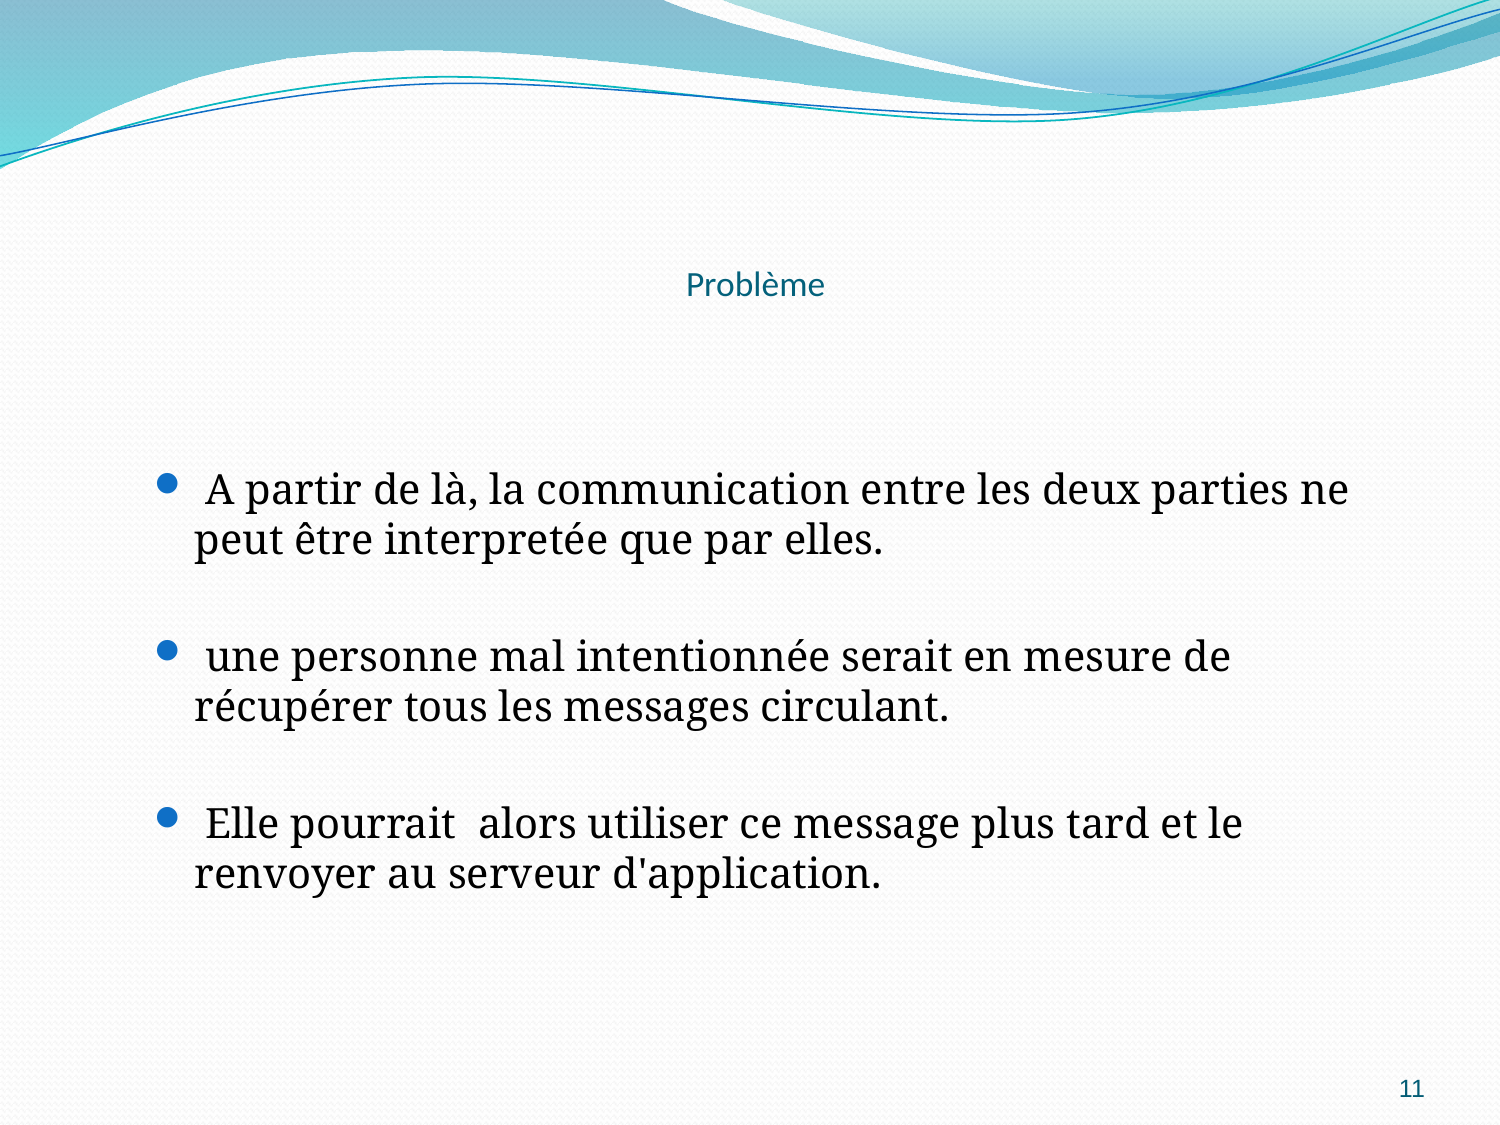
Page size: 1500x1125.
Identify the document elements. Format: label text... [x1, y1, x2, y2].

title Problème [46, 210, 1465, 304]
slide_number 11 [1299, 1042, 1425, 1103]
list A partir de là, la communication entre les deux parties ne peut être interpretée que par elles. une personne mal intentionnée serait en mesure de récupérer tous les messages circulant. Elle pourrait alors utiliser ce message plus tard et le renvoyer au serveur d'application. [75, 317, 1425, 1038]
